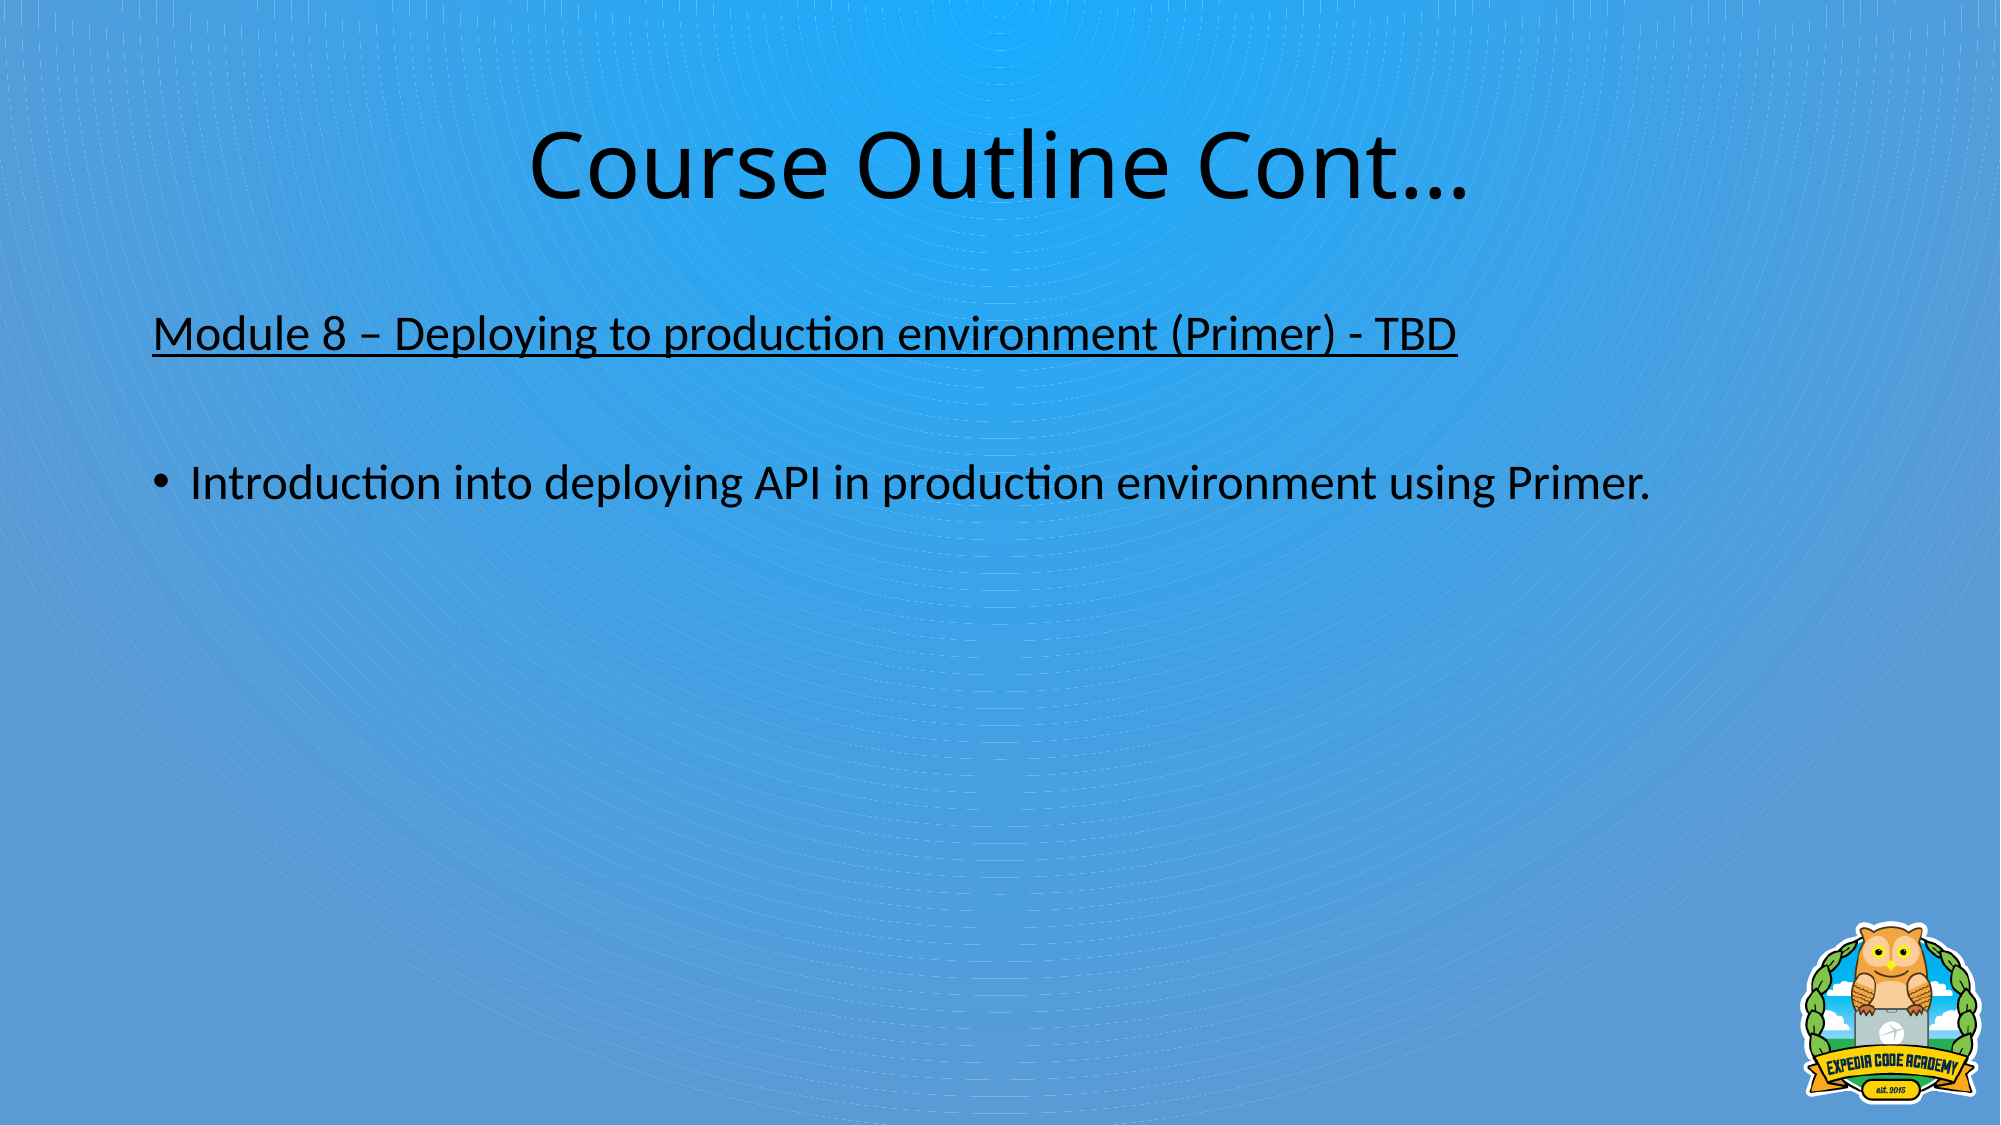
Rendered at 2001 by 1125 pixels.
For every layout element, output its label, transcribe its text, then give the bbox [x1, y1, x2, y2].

title Course Outline Cont… [137, 59, 1863, 278]
list Module 8 – Deploying to production environment (Primer) - TBD Introduction into deploying API in production environment using Primer. [137, 299, 1863, 1014]
picture [1796, 919, 1984, 1107]
